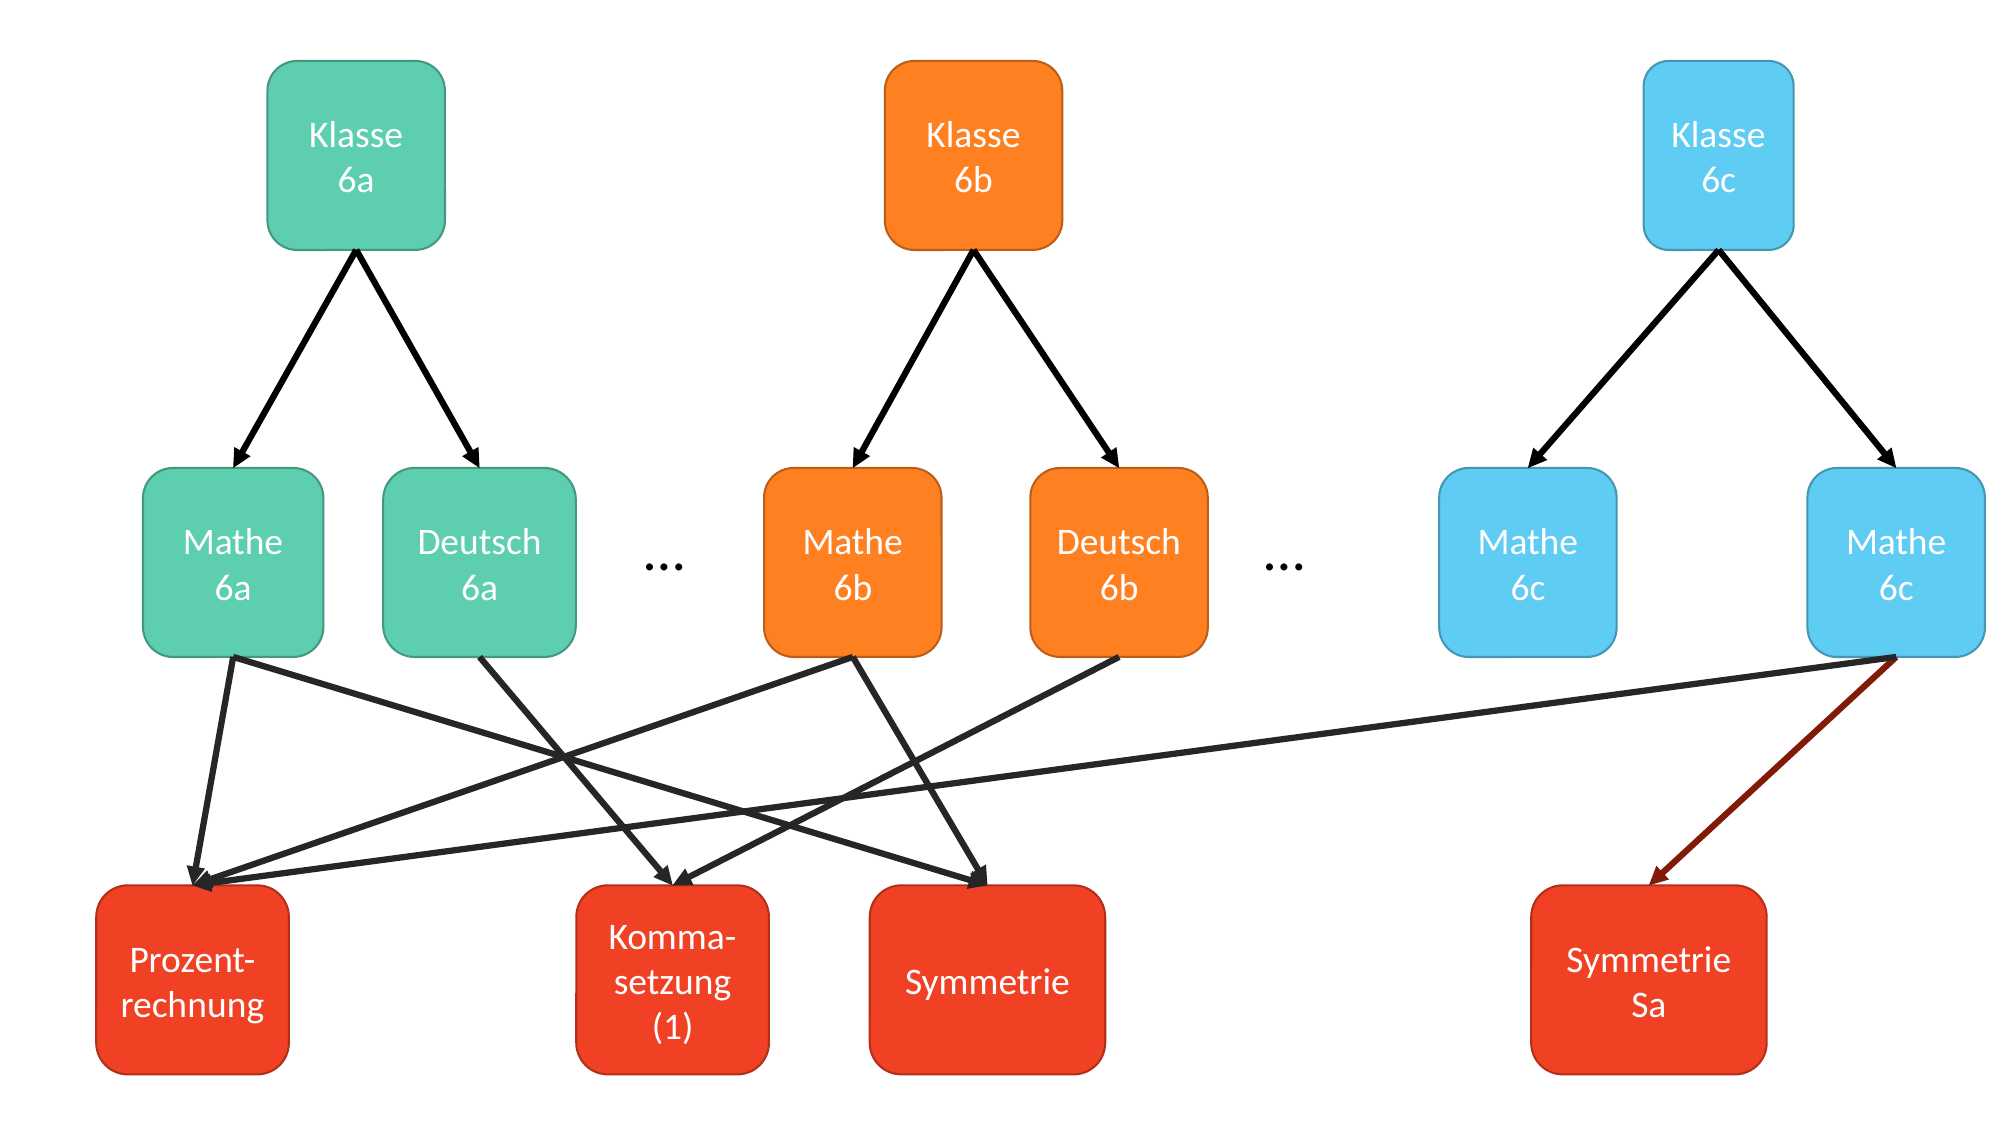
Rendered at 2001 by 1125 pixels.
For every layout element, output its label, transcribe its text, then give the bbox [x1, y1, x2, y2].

text_box Mathe 6c [1438, 466, 1618, 656]
text_box Mathe 6a [141, 466, 325, 659]
text_box Deutsch 6a [382, 466, 577, 656]
text_box … [629, 504, 700, 590]
text_box Mathe 6b [763, 466, 943, 656]
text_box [852, 249, 974, 468]
text_box Komma-setzung (1) [575, 886, 770, 1076]
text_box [852, 656, 988, 886]
text_box Symmetrie Sa [1530, 886, 1768, 1076]
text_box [988, 656, 1897, 886]
text_box Prozent-rechnung [95, 884, 290, 1076]
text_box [974, 249, 1120, 468]
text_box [192, 656, 852, 886]
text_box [233, 249, 356, 468]
text_box Symmetrie [868, 886, 1107, 1076]
text_box … [1249, 504, 1320, 590]
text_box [1527, 249, 1719, 468]
text_box Klasse 6a [266, 59, 447, 249]
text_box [1719, 249, 1897, 468]
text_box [356, 249, 480, 468]
text_box Klasse 6b [883, 59, 1064, 249]
text_box Klasse 6c [1642, 59, 1795, 249]
text_box Mathe 6c [1806, 466, 1986, 658]
text_box Deutsch 6b [1029, 466, 1209, 656]
